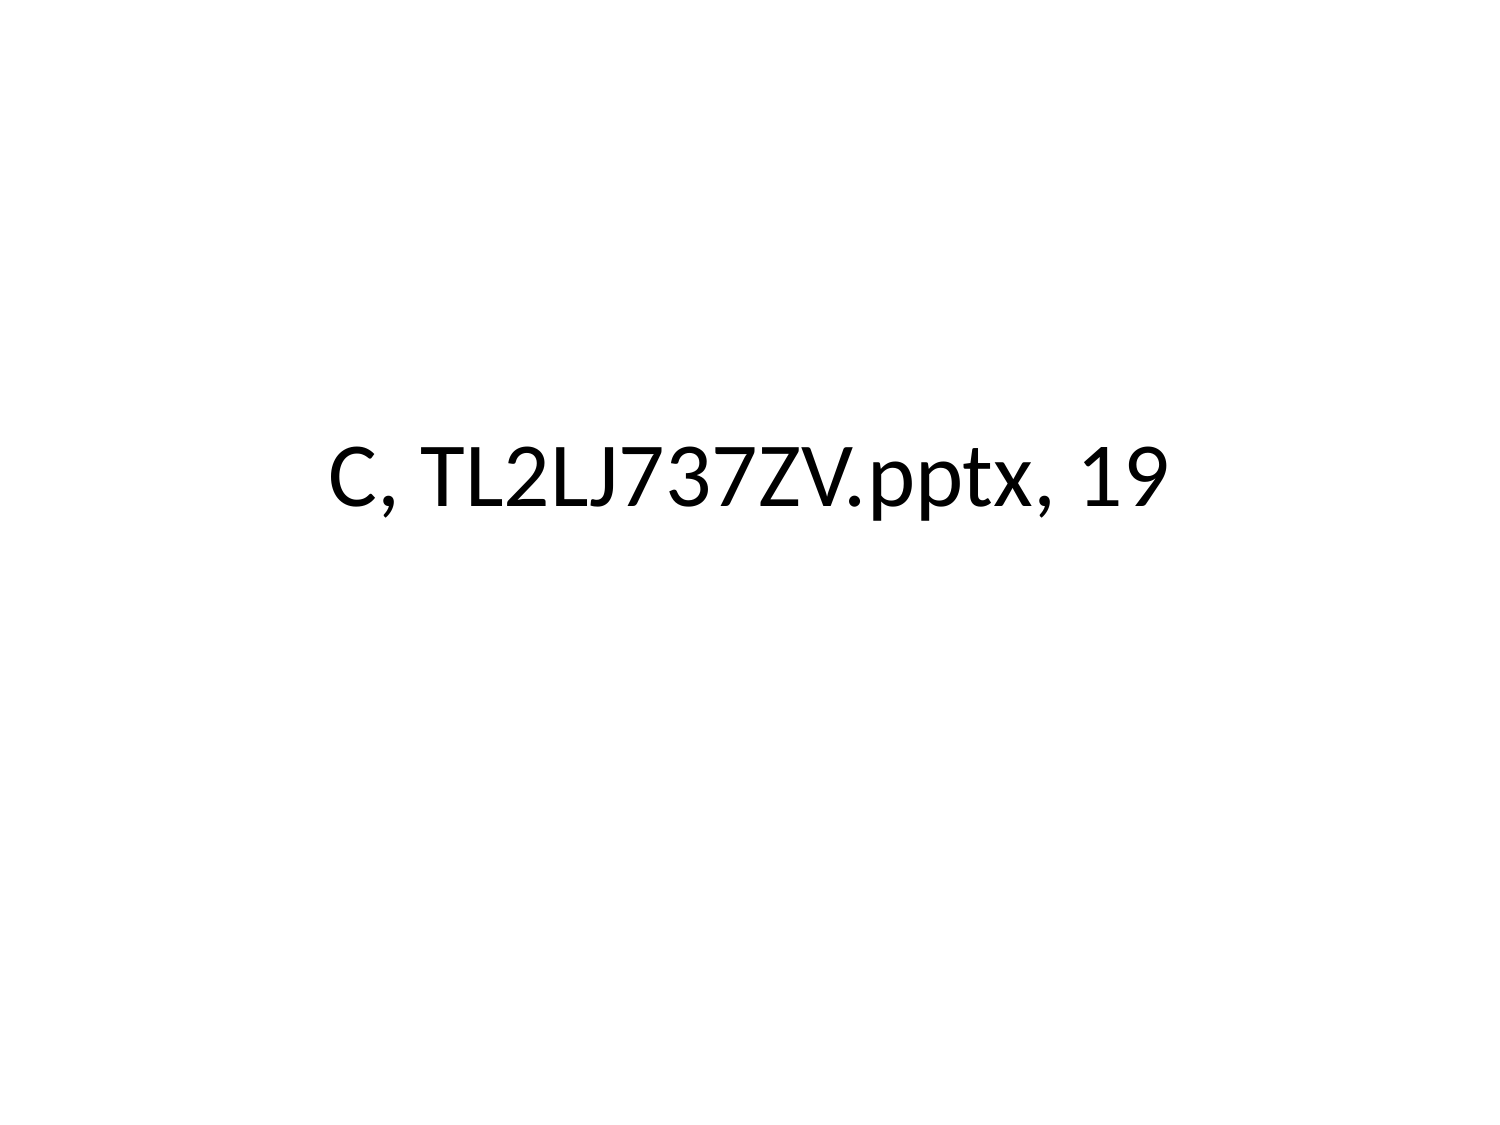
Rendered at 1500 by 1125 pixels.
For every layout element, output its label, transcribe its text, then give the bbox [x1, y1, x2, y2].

title C, TL2LJ737ZV.pptx, 19 [112, 349, 1388, 591]
